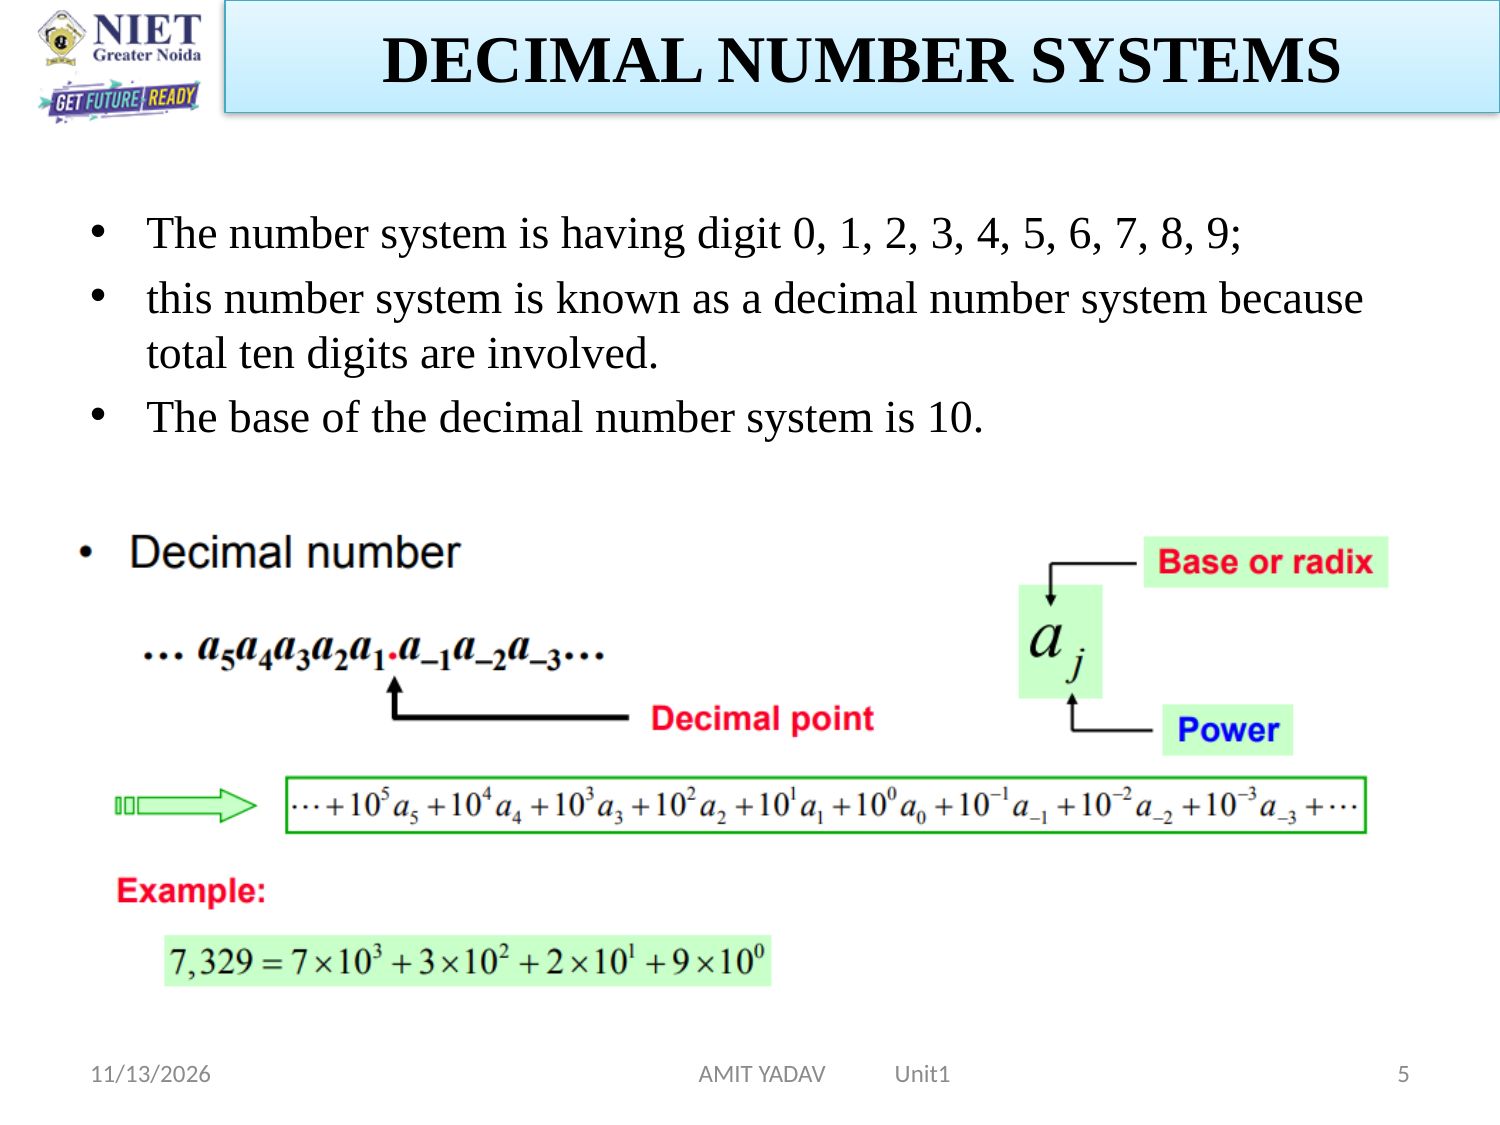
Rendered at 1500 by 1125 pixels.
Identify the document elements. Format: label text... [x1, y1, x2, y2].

text_box DECIMAL NUMBER SYSTEMS [238, 0, 1500, 113]
list The number system is having digit 0, 1, 2, 3, 4, 5, 6, 7, 8, 9; this number system is known as a decimal number system because total ten digits are involved. The base of the decimal number system is 10. [75, 195, 1425, 938]
footer AMIT YADAV Unit1 [412, 1042, 1074, 1103]
picture [74, 528, 1400, 1006]
slide_number 5 [1074, 1042, 1425, 1103]
picture [0, 0, 238, 135]
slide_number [75, 1042, 412, 1103]
